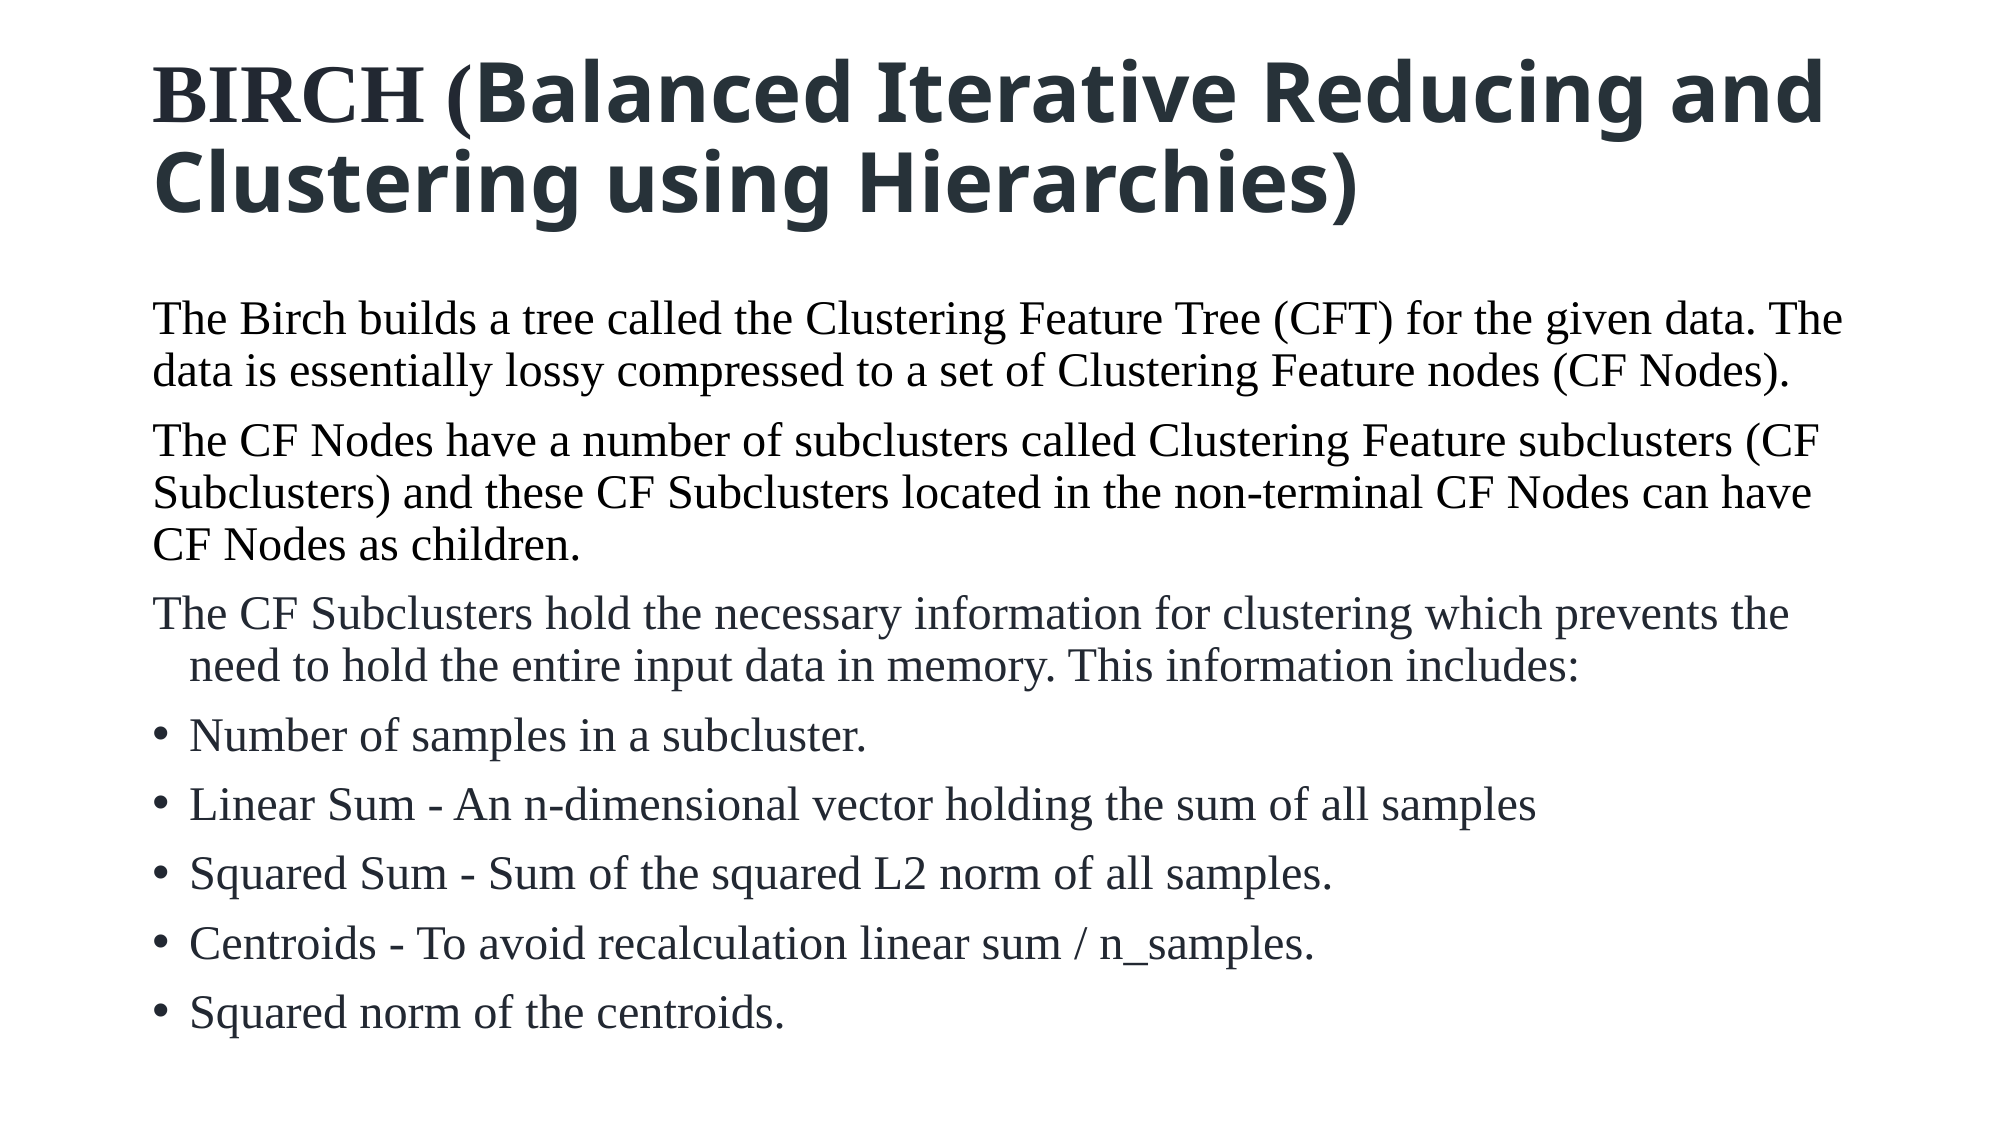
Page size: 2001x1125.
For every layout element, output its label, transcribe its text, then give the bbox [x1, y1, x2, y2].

list The Birch builds a tree called the Clustering Feature Tree (CFT) for the given data. The data is essentially lossy compressed to a set of Clustering Feature nodes (CF Nodes). The CF Nodes have a number of subclusters called Clustering Feature subclusters (CF Subclusters) and these CF Subclusters located in the non-terminal CF Nodes can have CF Nodes as children. The CF Subclusters hold the necessary information for clustering which prevents the need to hold the entire input data in memory. This information includes: Number of samples in a subcluster. Linear Sum - An n-dimensional vector holding the sum of all samples Squared Sum - Sum of the squared L2 norm of all samples. Centroids - To avoid recalculation linear sum / n_samples. Squared norm of the centroids. [137, 285, 1863, 1066]
title BIRCH (Balanced Iterative Reducing and Clustering using Hierarchies) [137, 19, 1863, 262]
